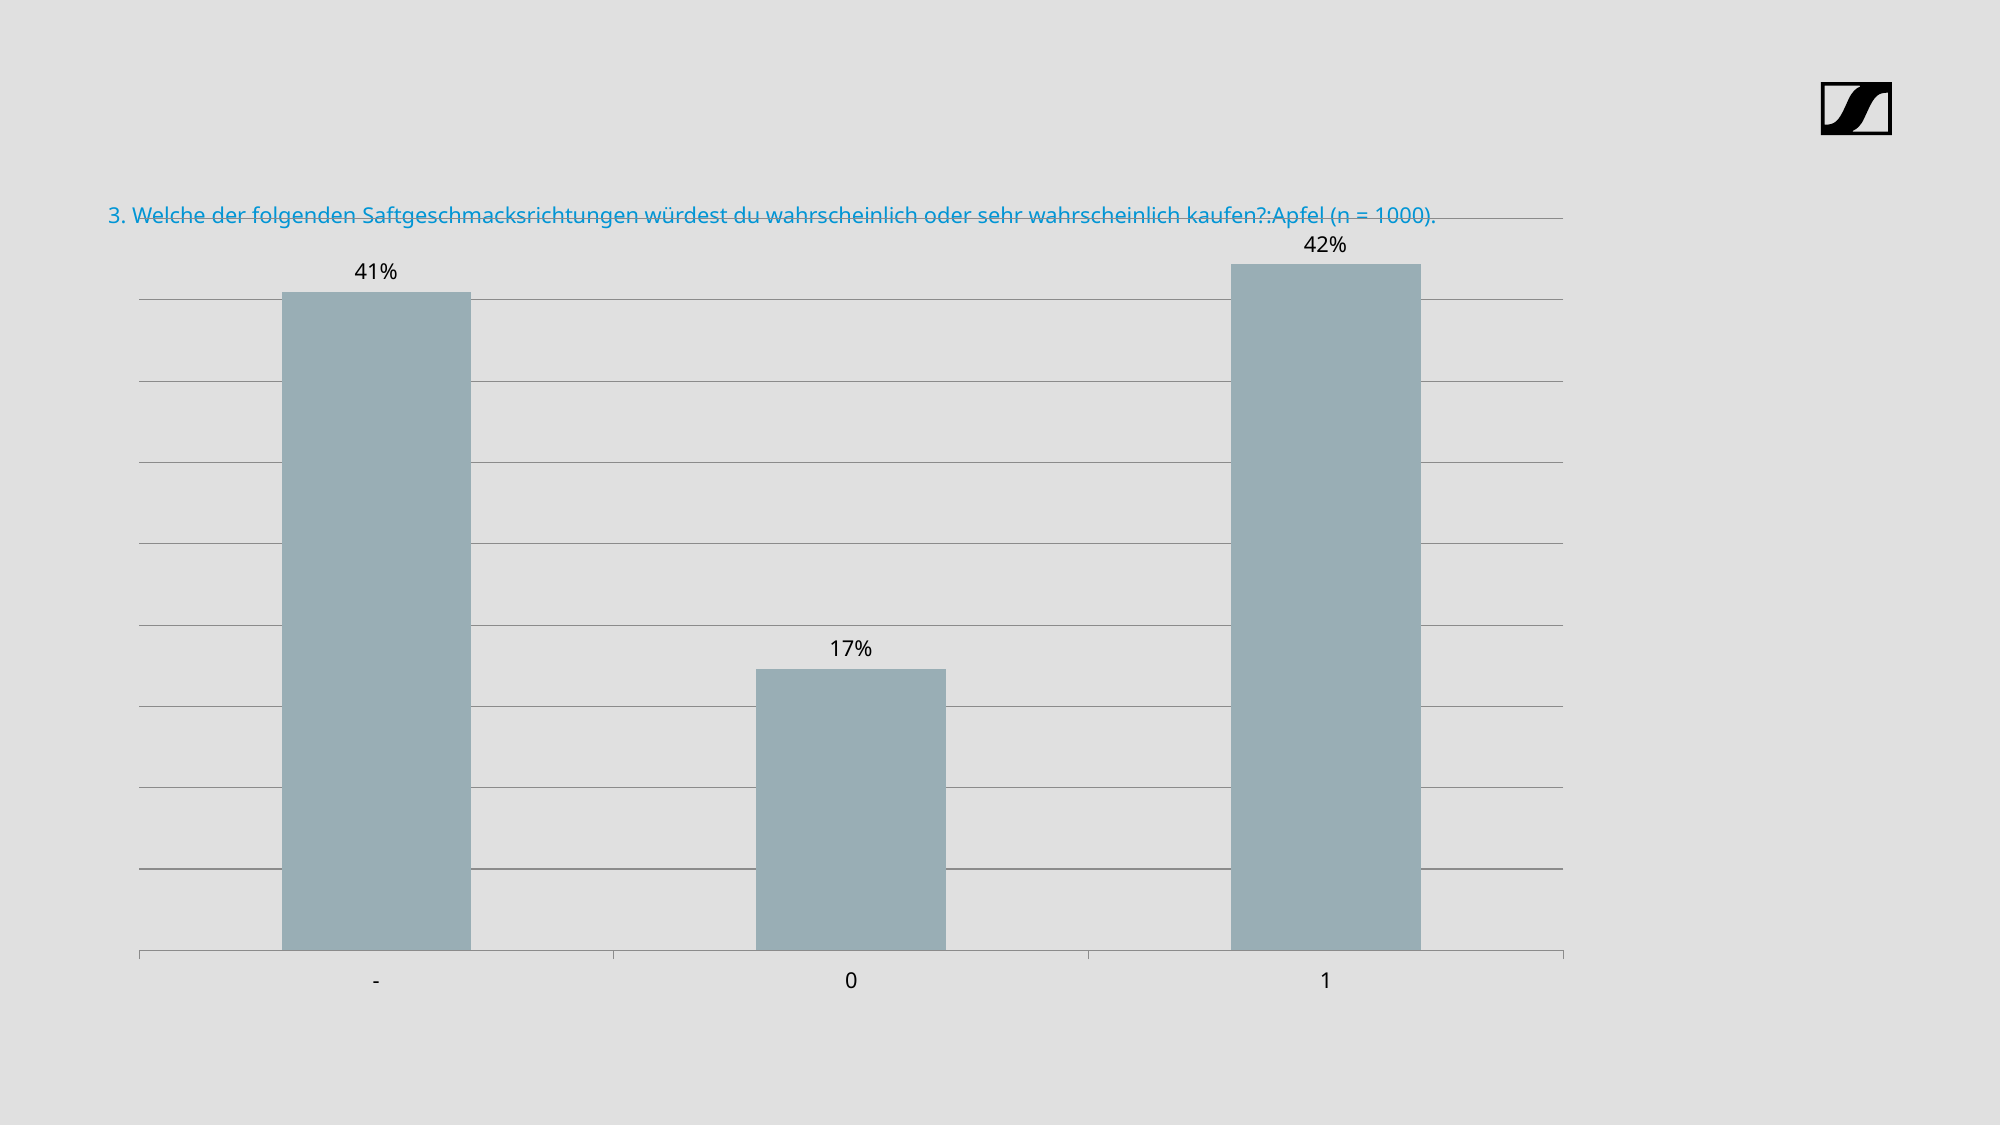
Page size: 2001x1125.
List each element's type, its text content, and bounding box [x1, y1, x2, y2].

chart [109, 202, 1593, 1011]
list 3. Welche der folgenden Saftgeschmacksrichtungen würdest du wahrscheinlich oder sehr wahrscheinlich kaufen?:Apfel (n = 1000). [108, 196, 1585, 1012]
